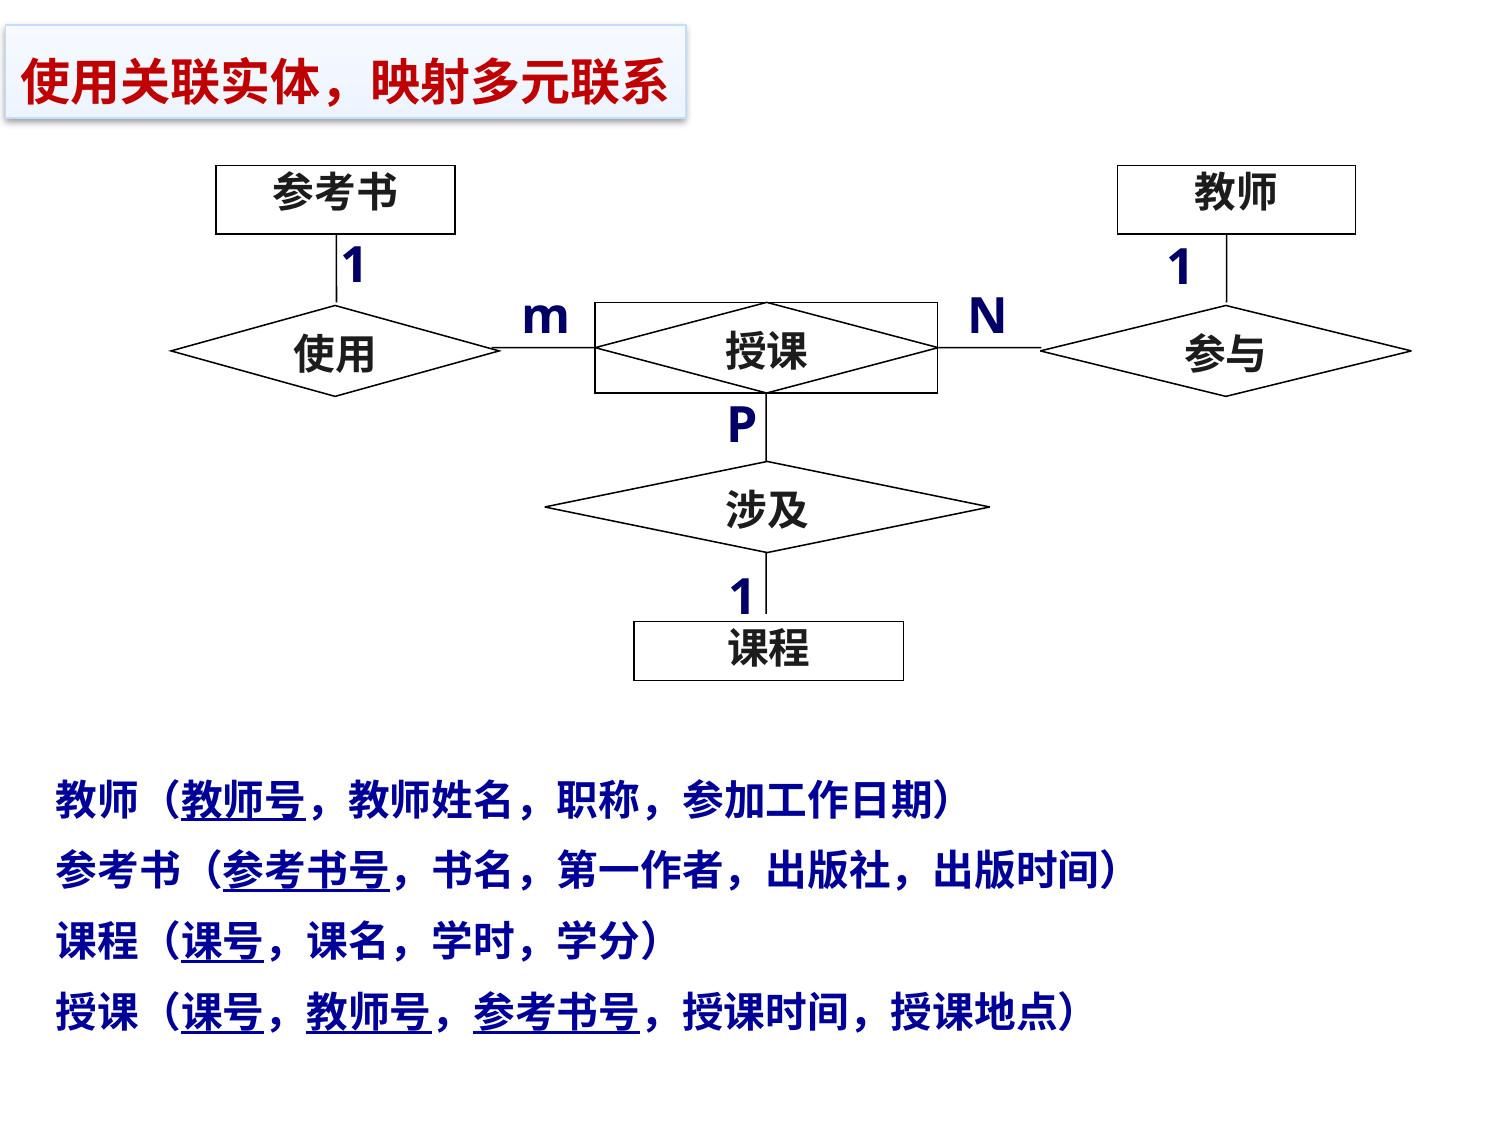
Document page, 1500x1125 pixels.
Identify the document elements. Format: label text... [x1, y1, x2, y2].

text_box 教师（教师号，教师姓名，职称，参加工作日期） 参考书（参考书号，书名，第一作者，出版社，出版时间） 课程（课号，课名，学时，学分） 授课（课号，教师号，参考书号，授课时间，授课地点） [41, 765, 1459, 1044]
text_box 使用关联实体，映射多元联系 [5, 24, 687, 119]
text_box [170, 165, 1412, 681]
